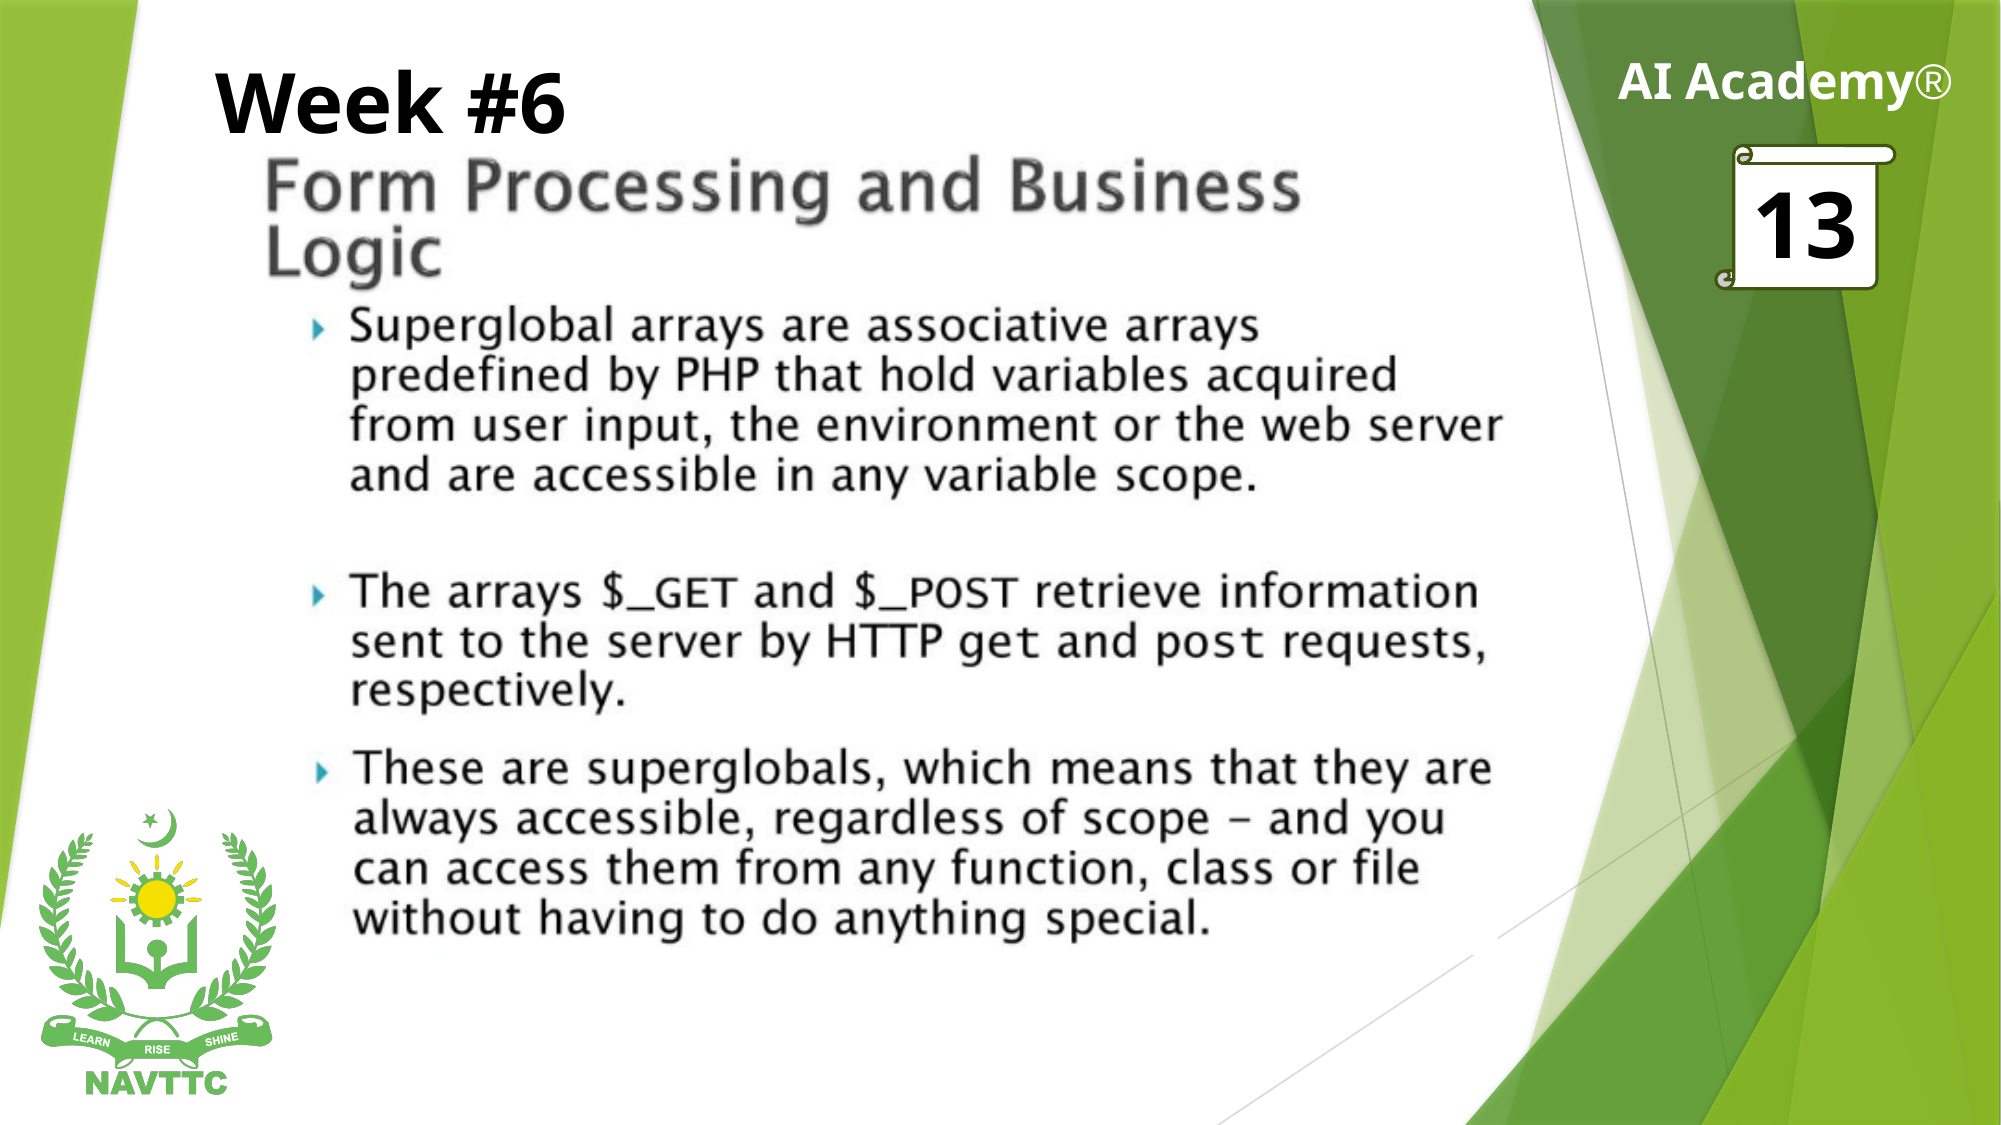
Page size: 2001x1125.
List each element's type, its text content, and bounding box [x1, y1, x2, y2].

text_box 13 [1714, 143, 1897, 291]
picture [0, 745, 1498, 1110]
picture [259, 151, 1311, 297]
picture [307, 302, 1512, 724]
text_box AI Academy® [1604, 42, 2000, 118]
text_box Week #6 [201, 42, 583, 158]
